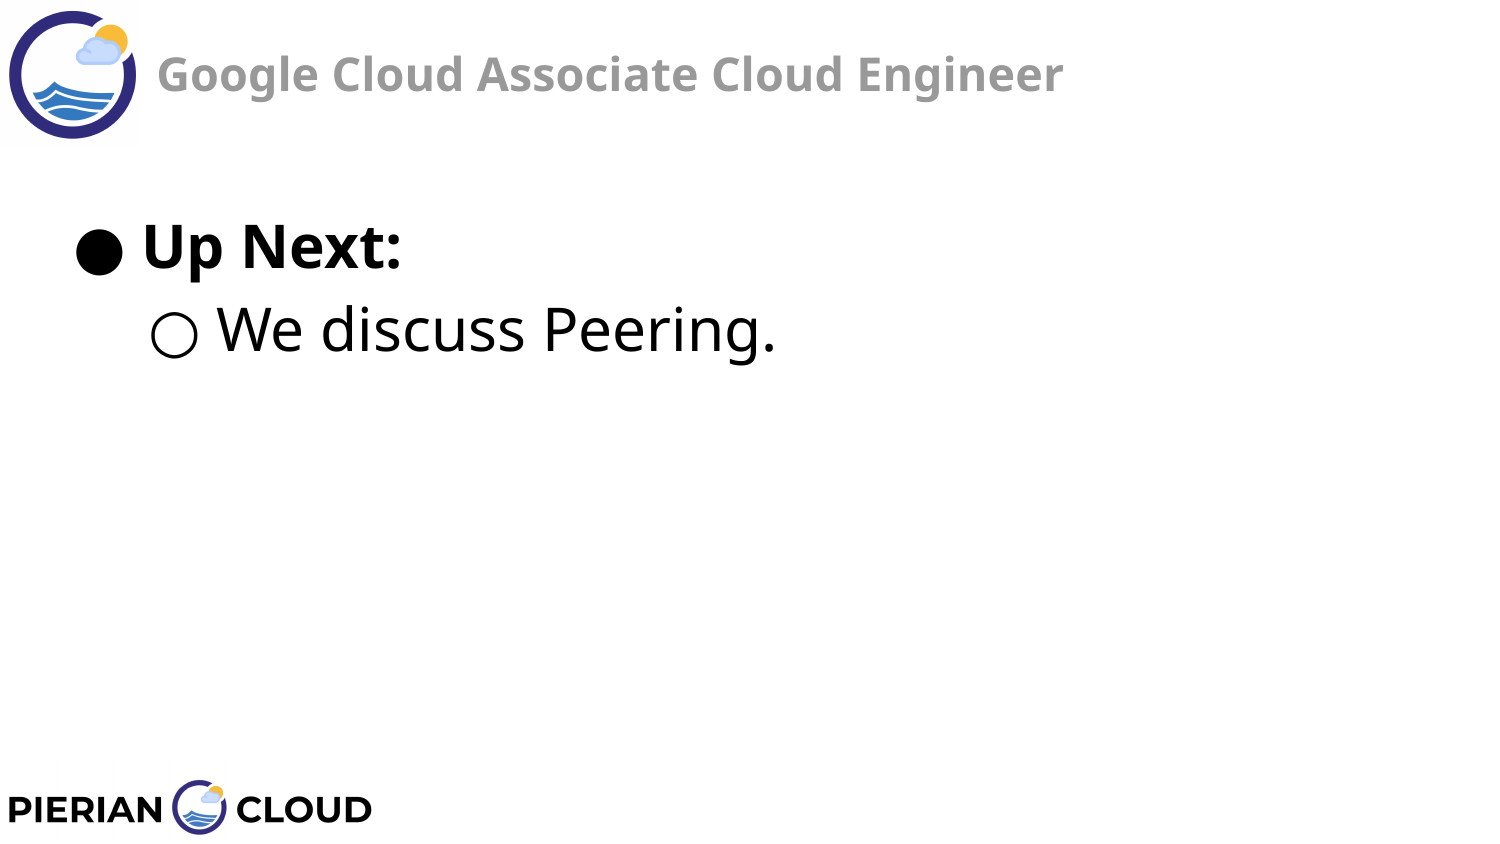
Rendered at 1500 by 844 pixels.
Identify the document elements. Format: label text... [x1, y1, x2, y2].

title Google Cloud Associate Cloud Engineer [146, 25, 1420, 120]
subtitle Up Next: We discuss Peering. [51, 189, 1476, 802]
picture [0, 758, 375, 844]
picture [0, 0, 142, 146]
